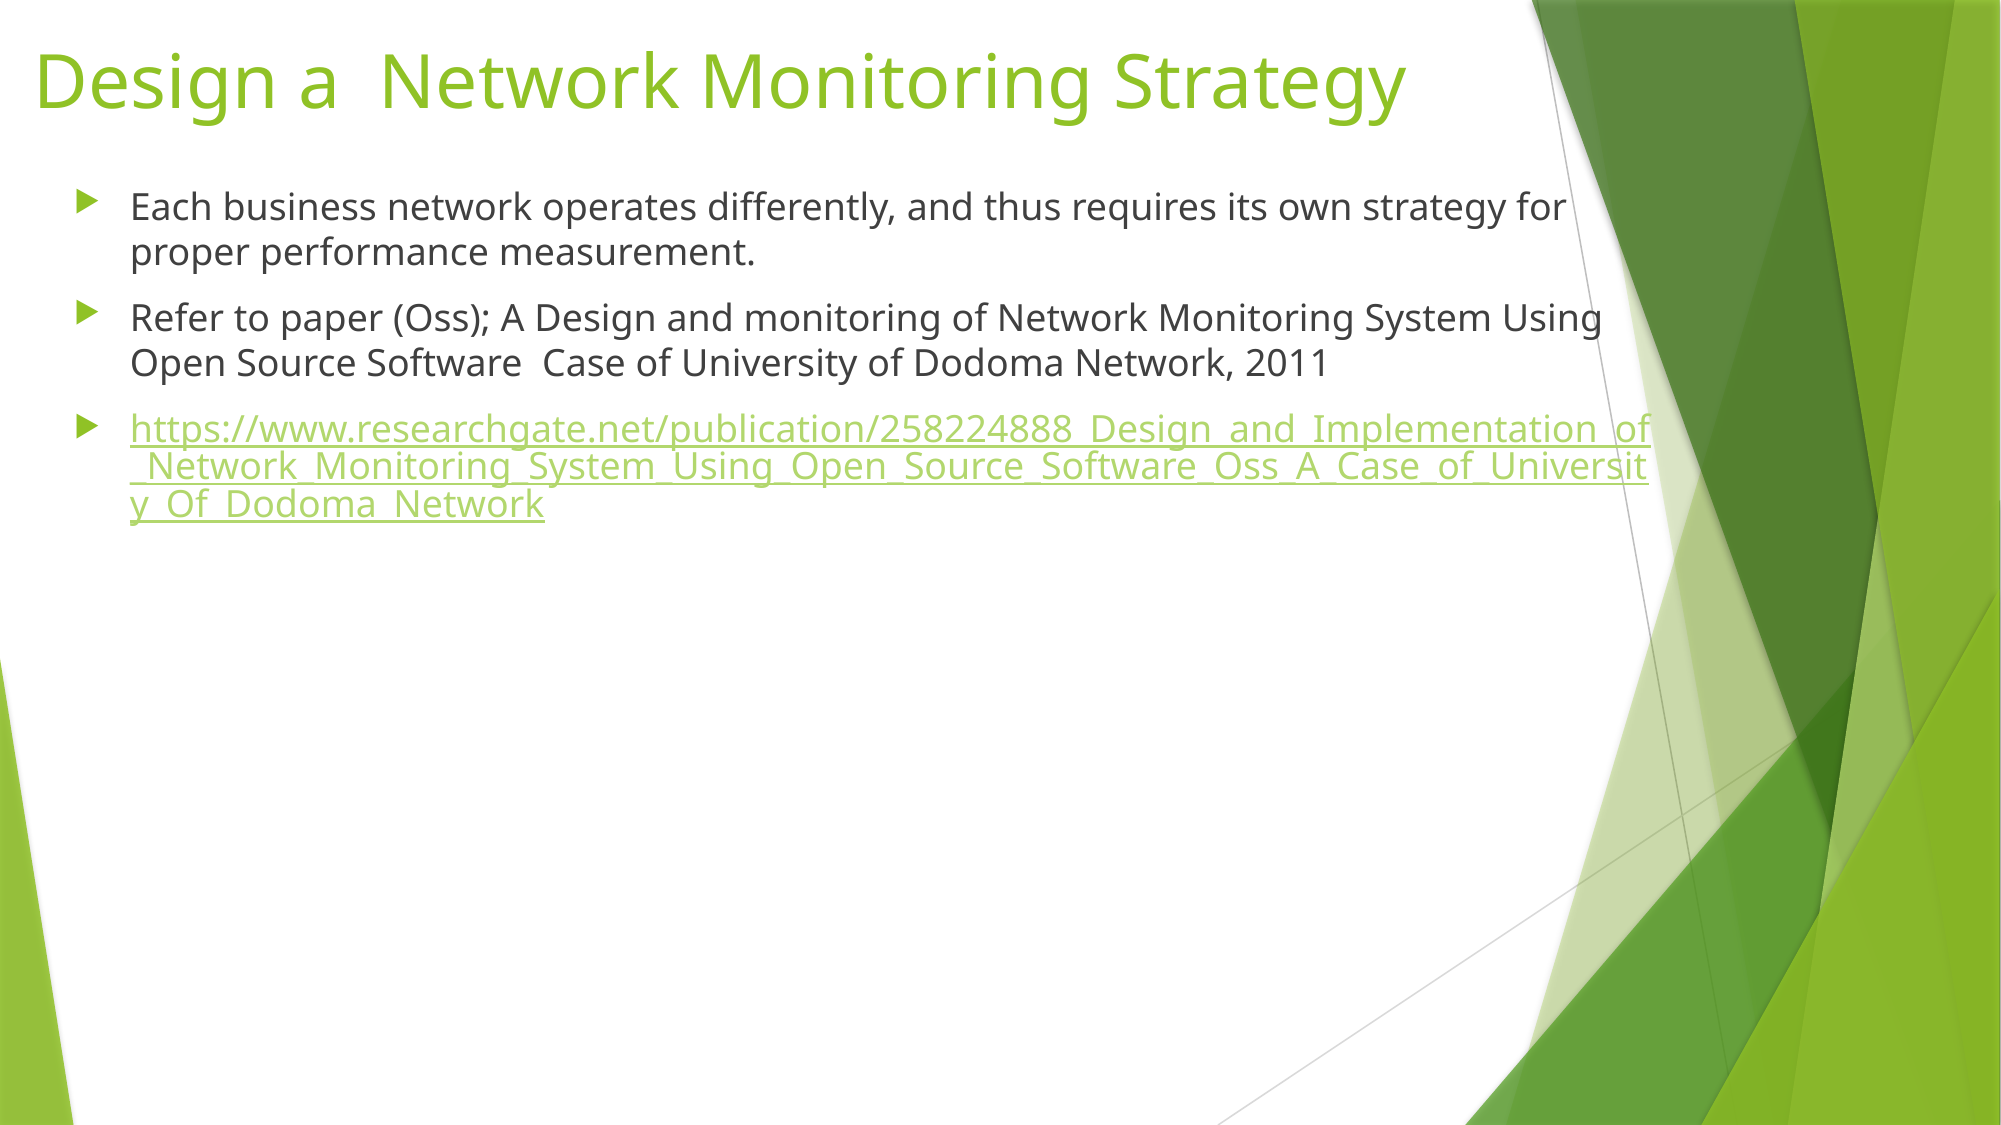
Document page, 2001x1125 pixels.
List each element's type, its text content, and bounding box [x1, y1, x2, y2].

list Each business network operates differently, and thus requires its own strategy for proper performance measurement. Refer to paper (Oss); A Design and monitoring of Network Monitoring System Using Open Source Software Case of University of Dodoma Network, 2011 https://www.researchgate.net/publication/258224888_Design_and_Implementation_of_Network_Monitoring_System_Using_Open_Source_Software_Oss_A_Case_of_University_Of_Dodoma_Network [58, 175, 1683, 625]
title Design a Network Monitoring Strategy [19, 25, 1482, 134]
